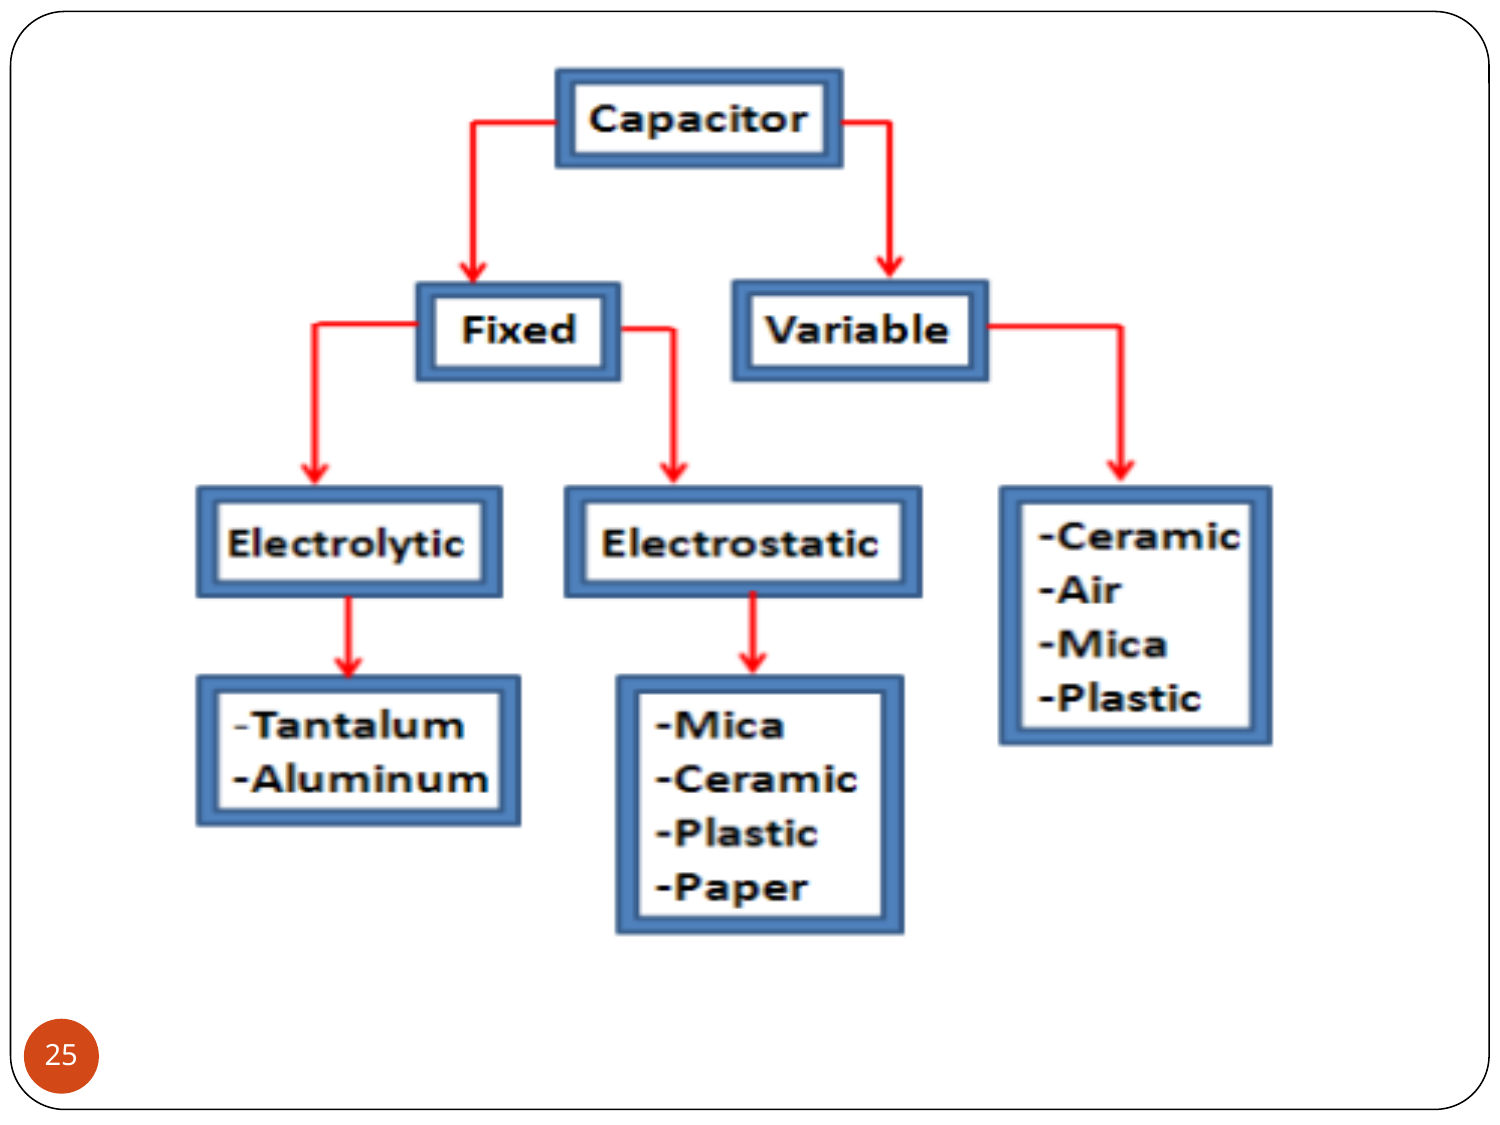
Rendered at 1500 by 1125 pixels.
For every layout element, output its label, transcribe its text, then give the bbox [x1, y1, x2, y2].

slide_number 25 [23, 1018, 99, 1094]
picture [114, 47, 1328, 973]
